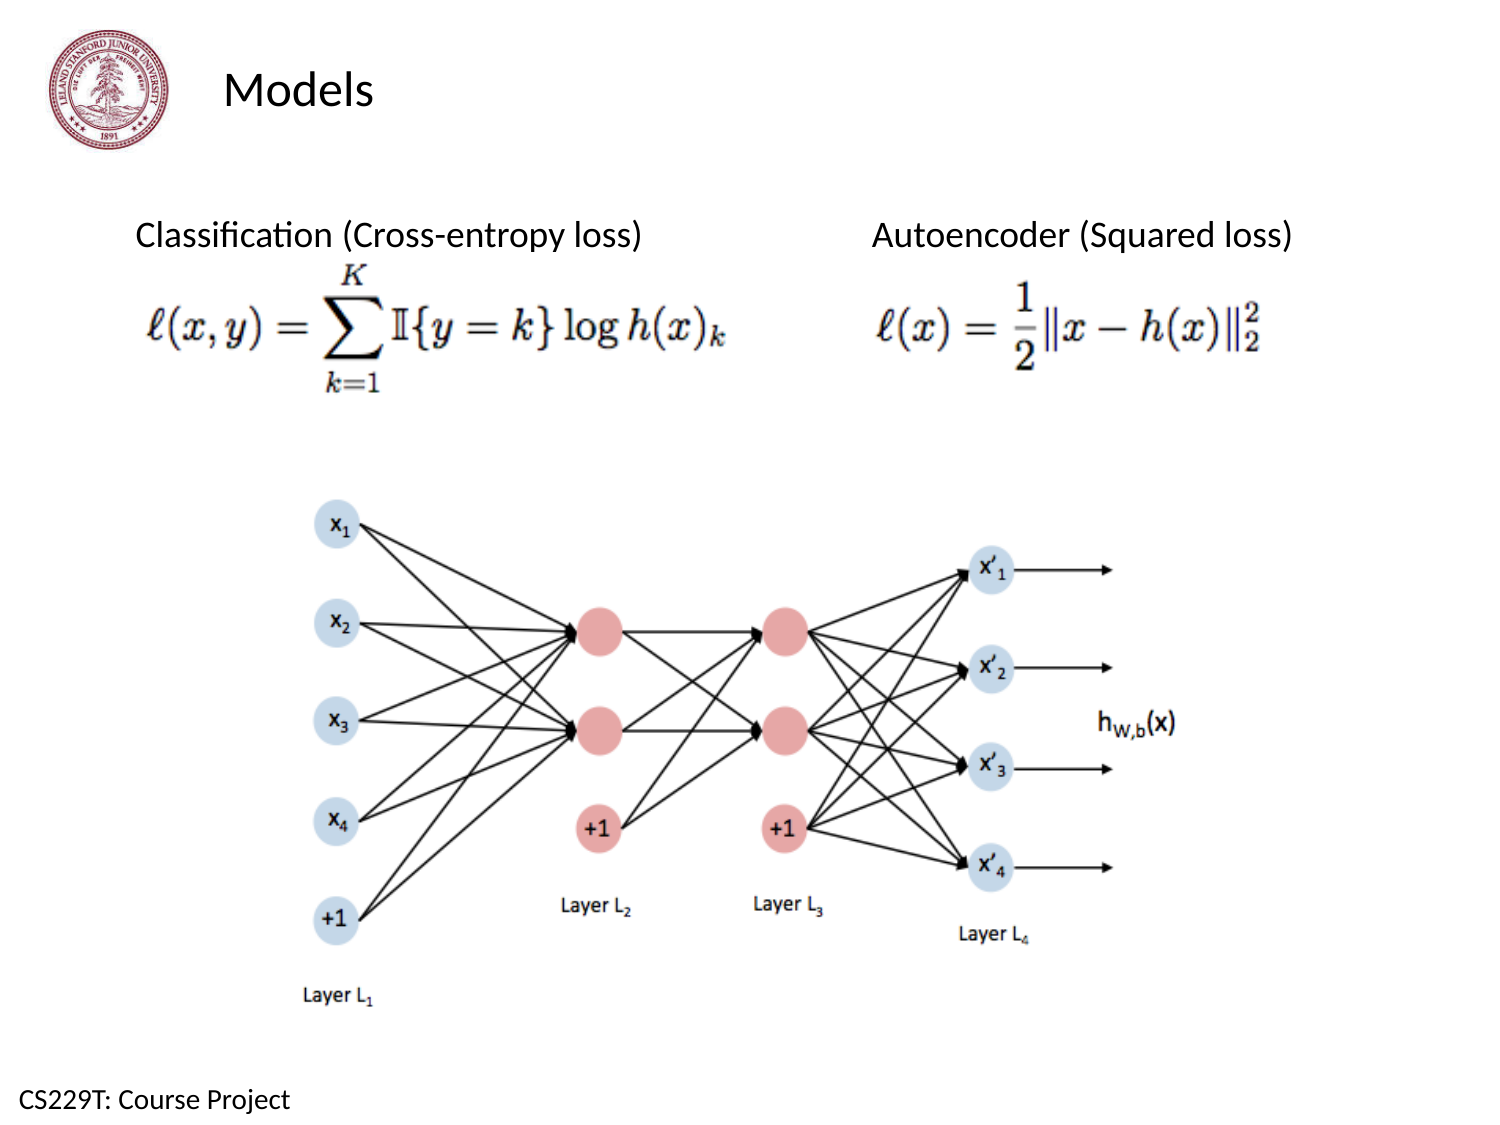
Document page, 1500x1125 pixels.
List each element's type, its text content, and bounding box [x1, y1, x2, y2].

picture [294, 492, 1185, 1011]
text_box CS229T: Course Project [3, 1073, 715, 1123]
text_box Autoencoder (Squared loss) [857, 202, 1354, 263]
text_box Classification (Cross-entropy loss) [120, 202, 715, 252]
text_box Models [208, 49, 607, 125]
picture [836, 267, 1283, 379]
picture [45, 29, 182, 153]
picture [121, 252, 750, 414]
